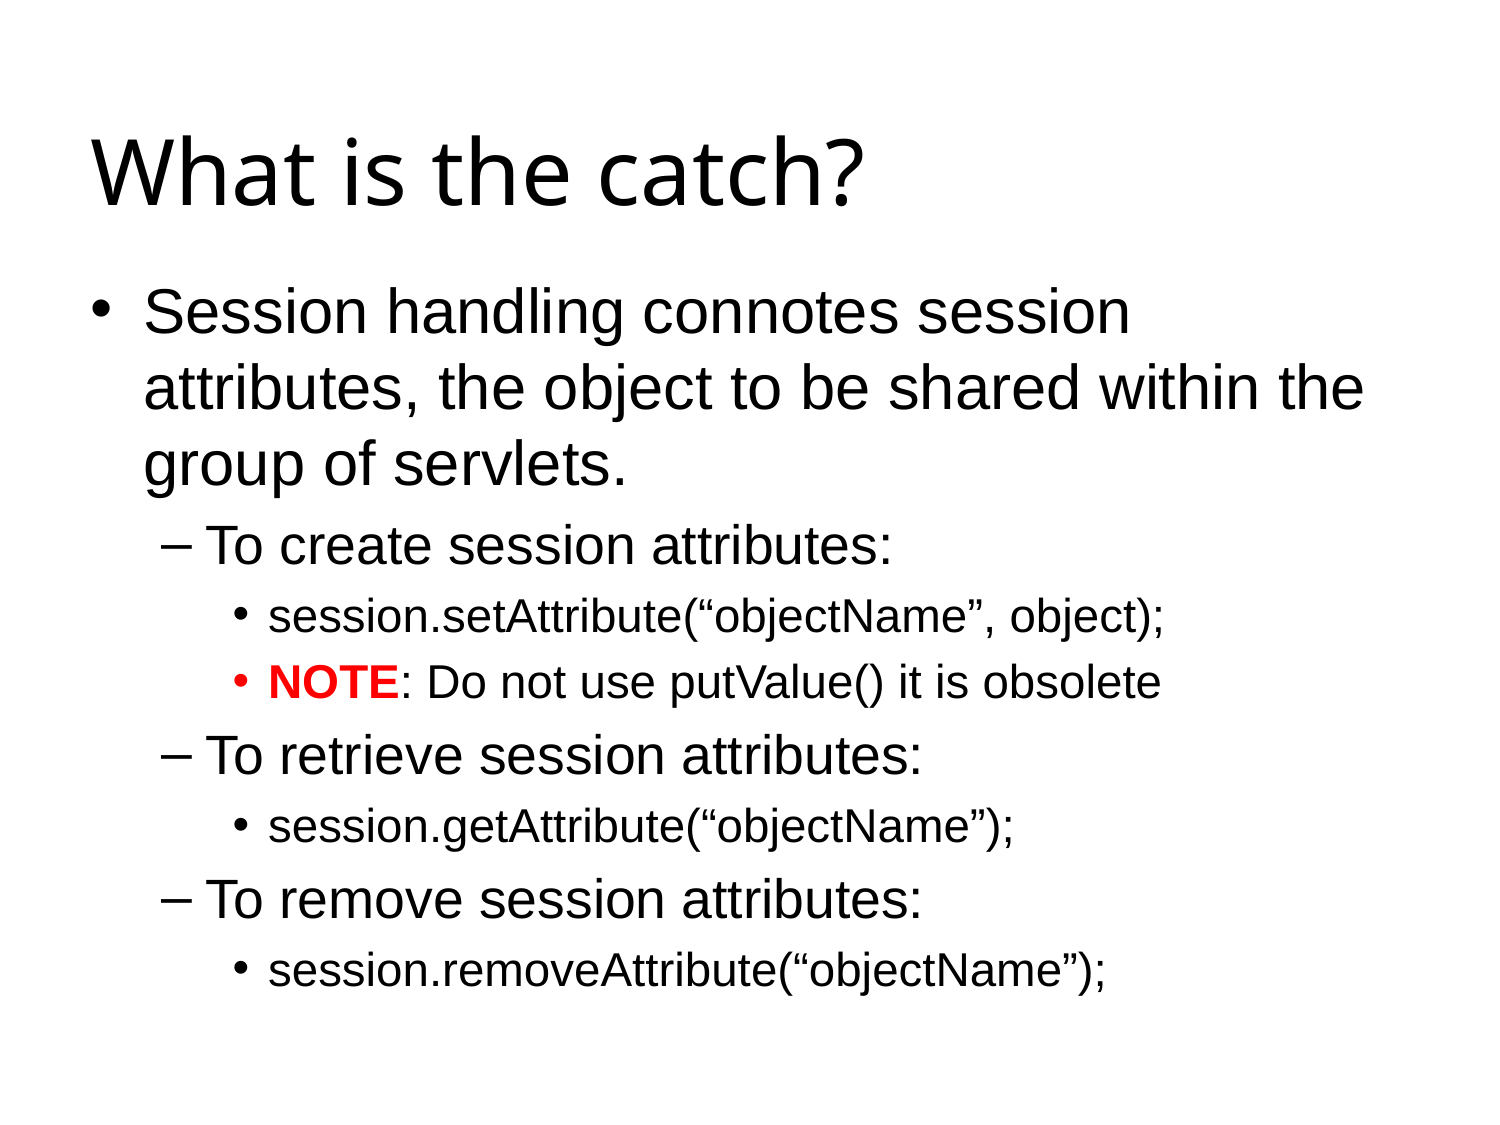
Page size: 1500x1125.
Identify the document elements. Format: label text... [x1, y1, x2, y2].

list Session handling connotes session attributes, the object to be shared within the group of servlets. To create session attributes: session.setAttribute(“objectName”, object); NOTE: Do not use putValue() it is obsolete To retrieve session attributes: session.getAttribute(“objectName”); To remove session attributes: session.removeAttribute(“objectName”); [74, 262, 1426, 1006]
title What is the catch? [74, 74, 1426, 262]
